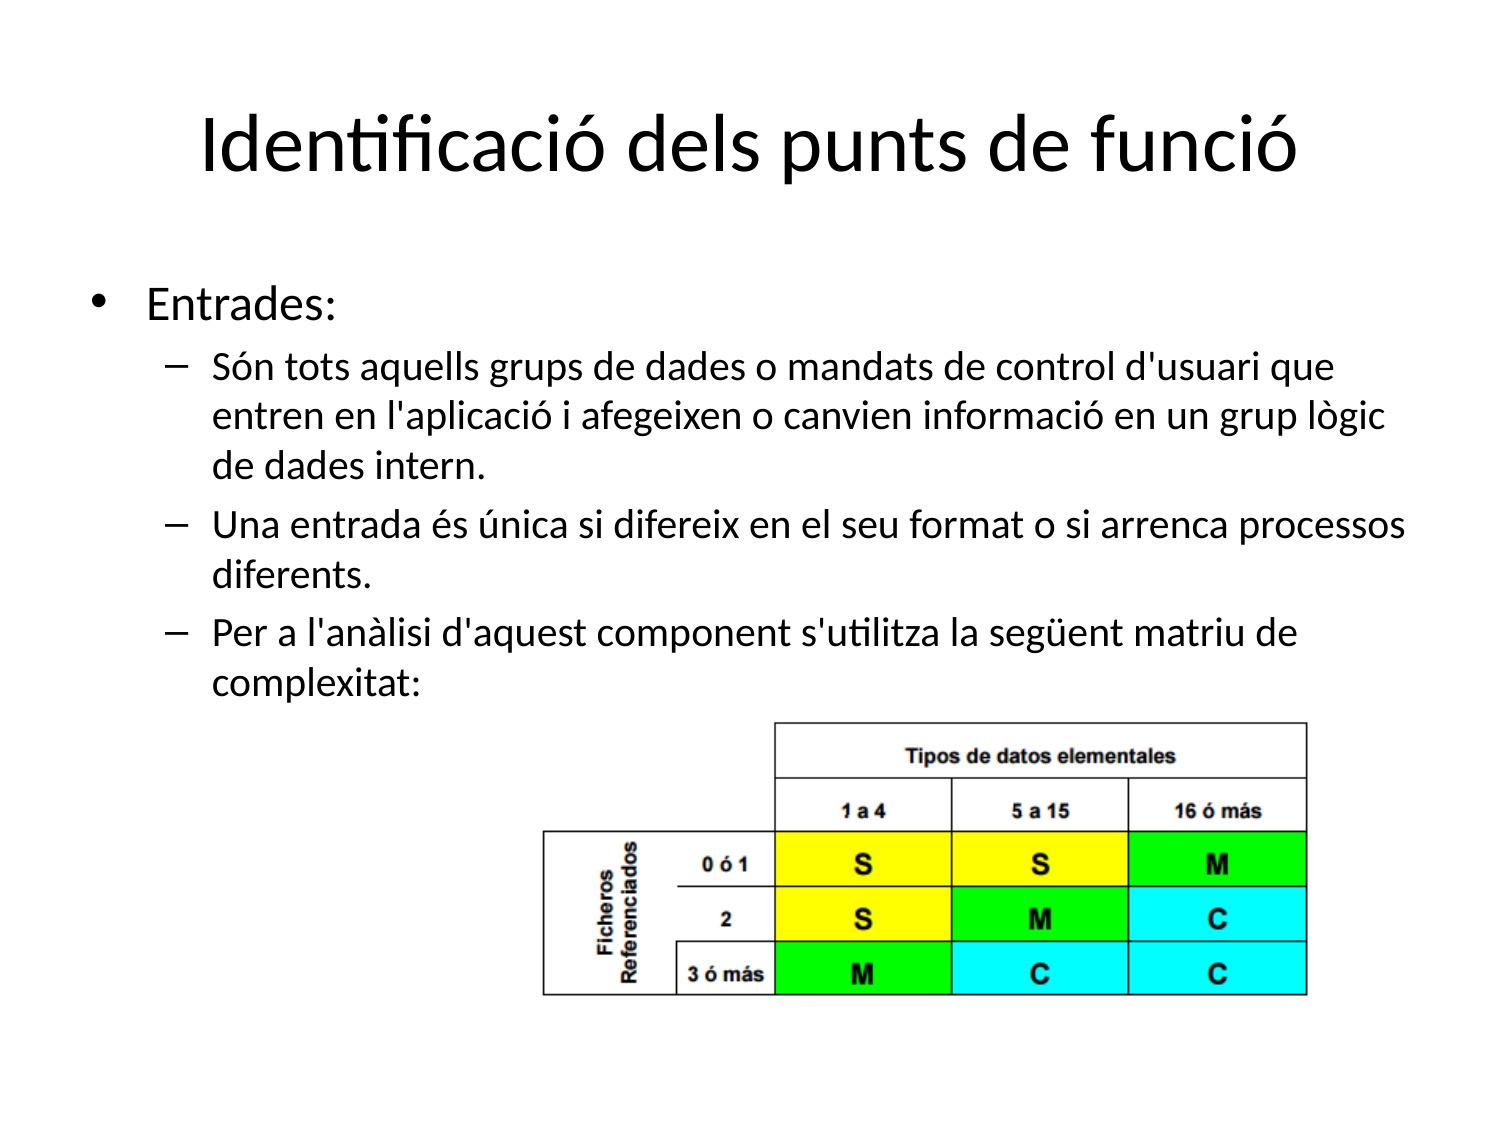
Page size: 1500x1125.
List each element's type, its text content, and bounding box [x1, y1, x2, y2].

list Entrades: Són tots aquells grups de dades o mandats de control d'usuari que entren en l'aplicació i afegeixen o canvien informació en un grup lògic de dades intern. Una entrada és única si difereix en el seu format o si arrenca processos diferents. Per a l'anàlisi d'aquest component s'utilitza la següent matriu de complexitat: [75, 262, 1425, 1005]
picture [479, 677, 1426, 1024]
title Identificació dels punts de funció [75, 45, 1425, 233]
